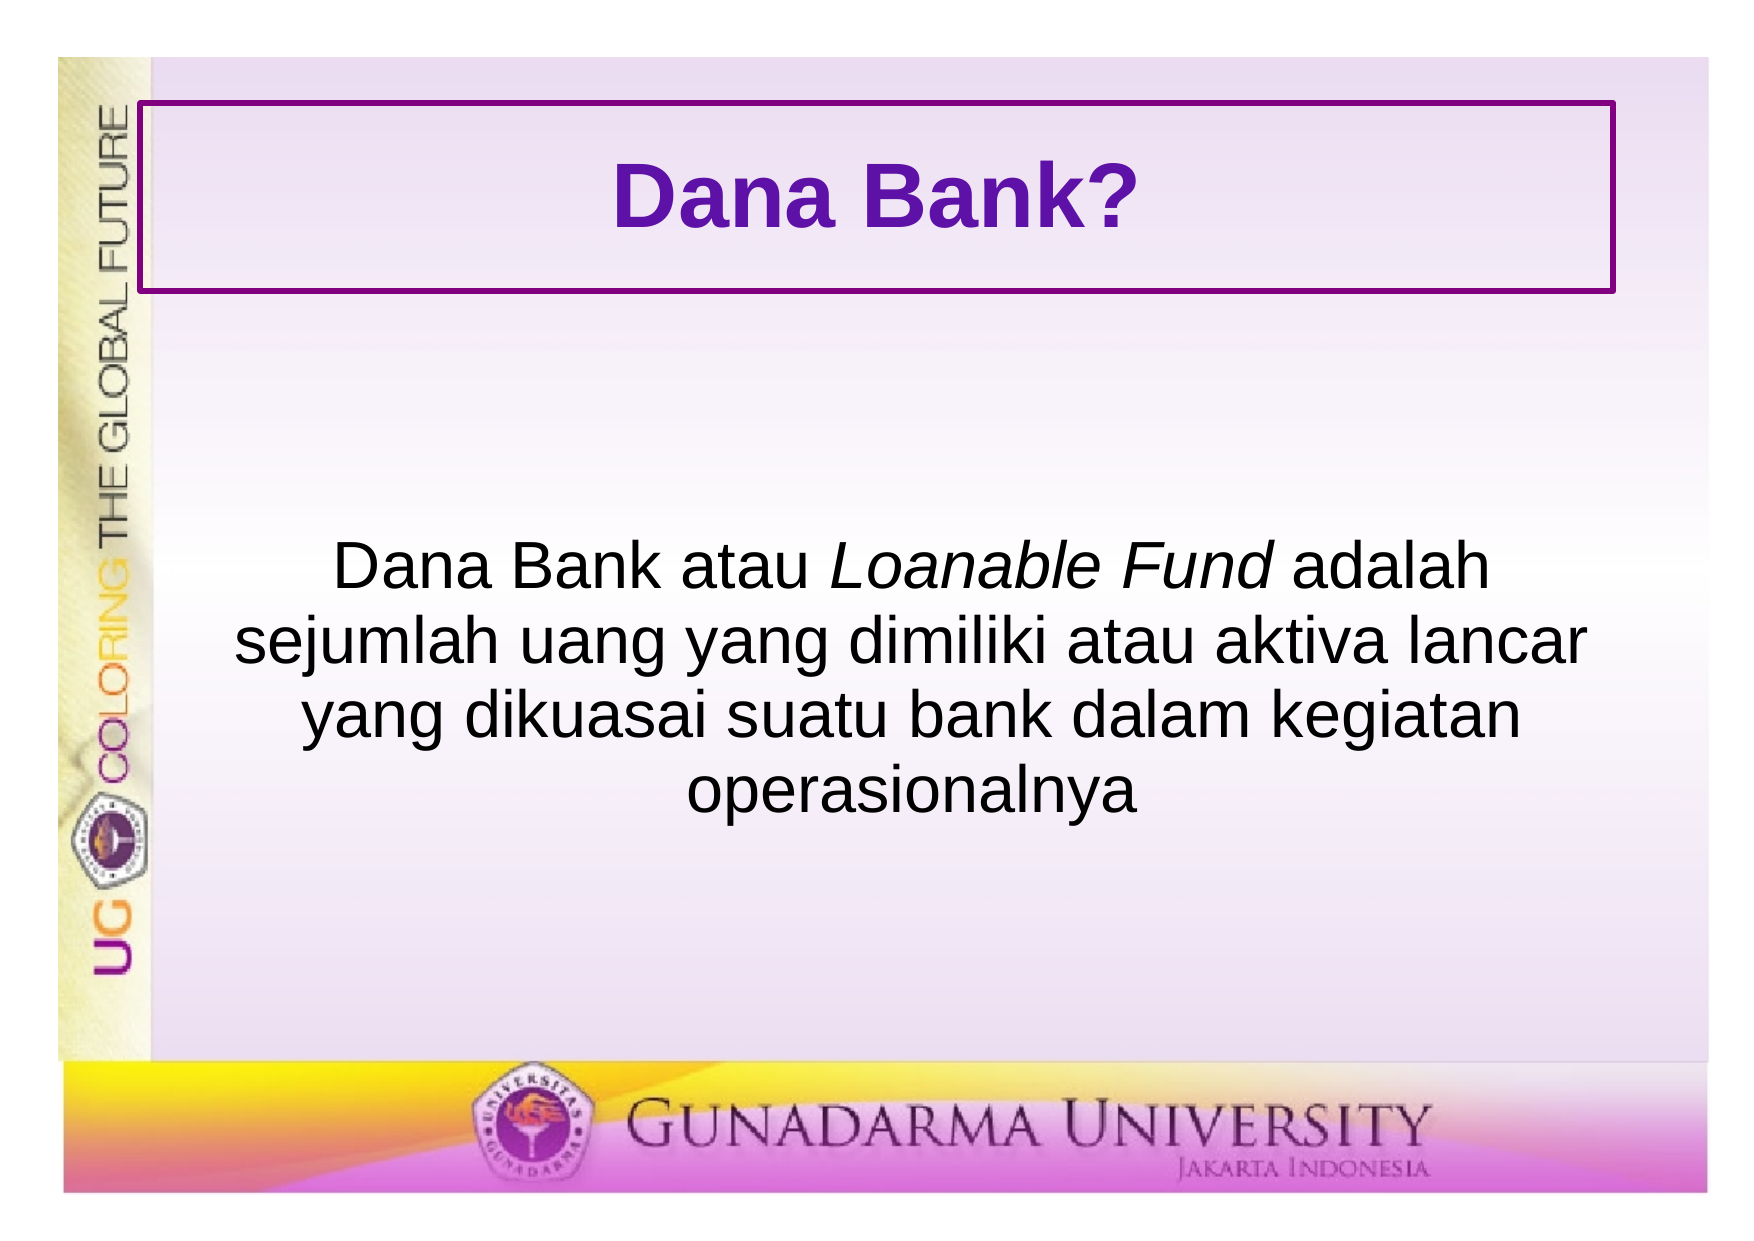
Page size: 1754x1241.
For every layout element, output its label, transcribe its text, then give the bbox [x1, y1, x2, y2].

title Dana Bank? [137, 100, 1616, 294]
list Dana Bank atau Loanable Fund adalah sejumlah uang yang dimiliki atau aktiva lancar yang dikuasai suatu bank dalam kegiatan operasionalnya [140, 321, 1614, 1063]
picture [58, 57, 1712, 1196]
